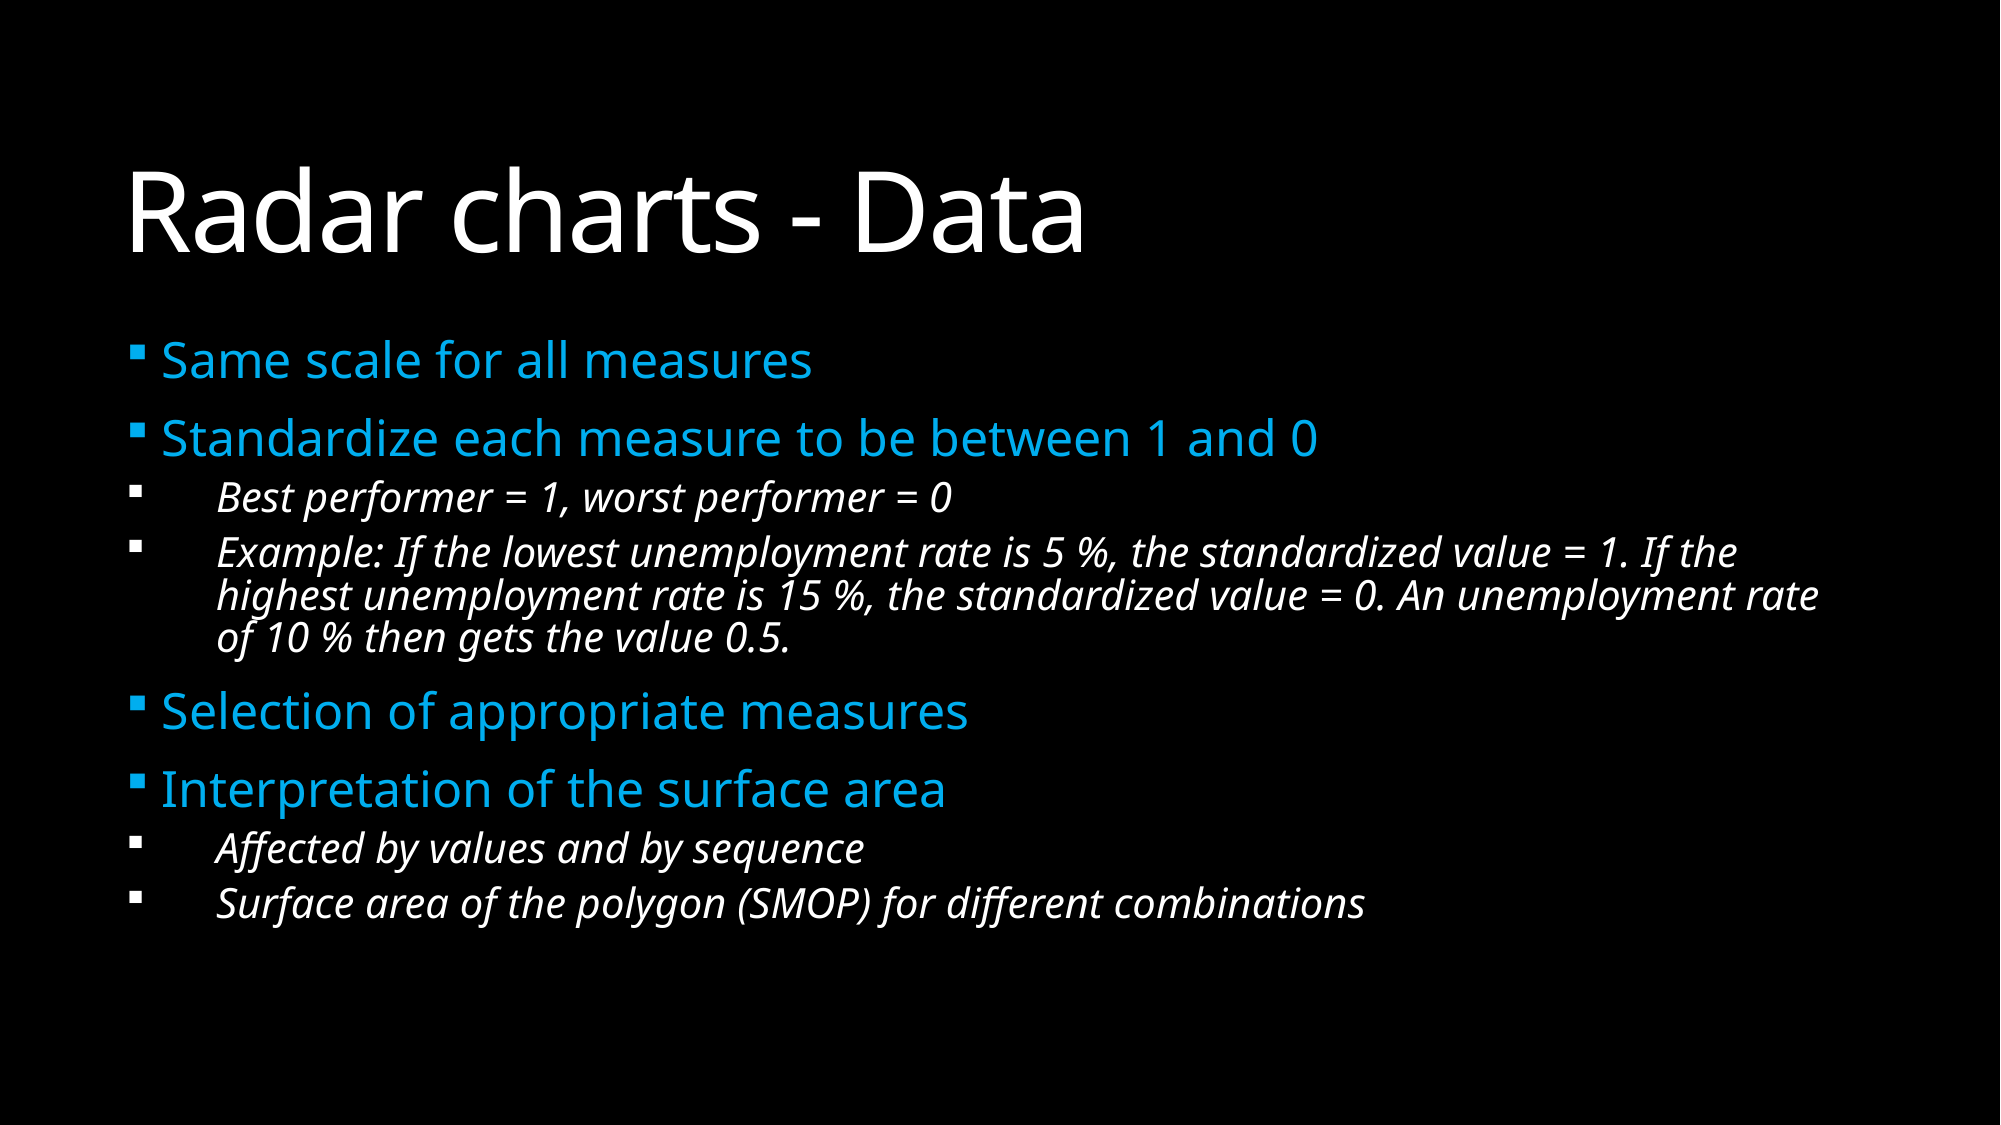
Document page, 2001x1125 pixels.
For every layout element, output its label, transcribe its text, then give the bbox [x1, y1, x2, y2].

title Radar charts - Data [107, 81, 1875, 354]
list Same scale for all measures Standardize each measure to be between 1 and 0 Best performer = 1, worst performer = 0 Example: If the lowest unemployment rate is 5 %, the standardized value = 1. If the highest unemployment rate is 15 %, the standardized value = 0. An unemployment rate of 10 % then gets the value 0.5. Selection of appropriate measures Interpretation of the surface area Affected by values and by sequence Surface area of the polygon (SMOP) for different combinations [111, 329, 1876, 948]
